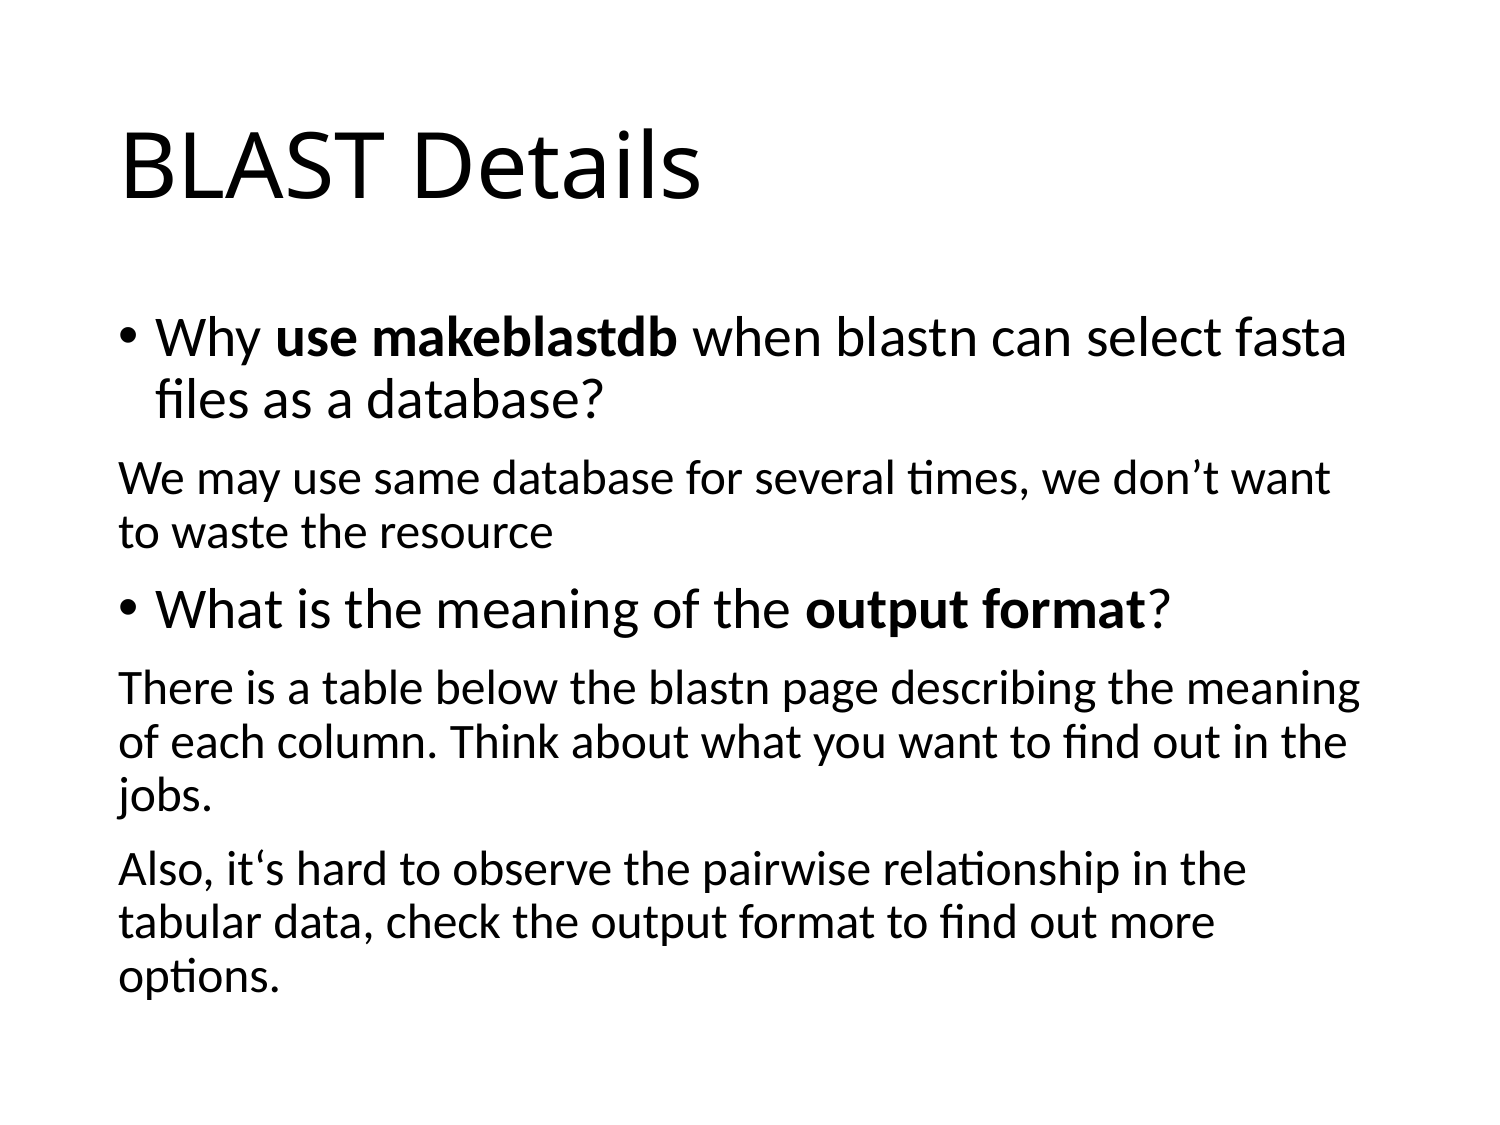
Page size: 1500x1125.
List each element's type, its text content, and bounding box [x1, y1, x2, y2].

title BLAST Details [103, 59, 1397, 278]
list Why use makeblastdb when blastn can select fasta files as a database? We may use same database for several times, we don’t want to waste the resource What is the meaning of the output format? There is a table below the blastn page describing the meaning of each column. Think about what you want to find out in the jobs. Also, it‘s hard to observe the pairwise relationship in the tabular data, check the output format to find out more options. [103, 299, 1397, 1014]
